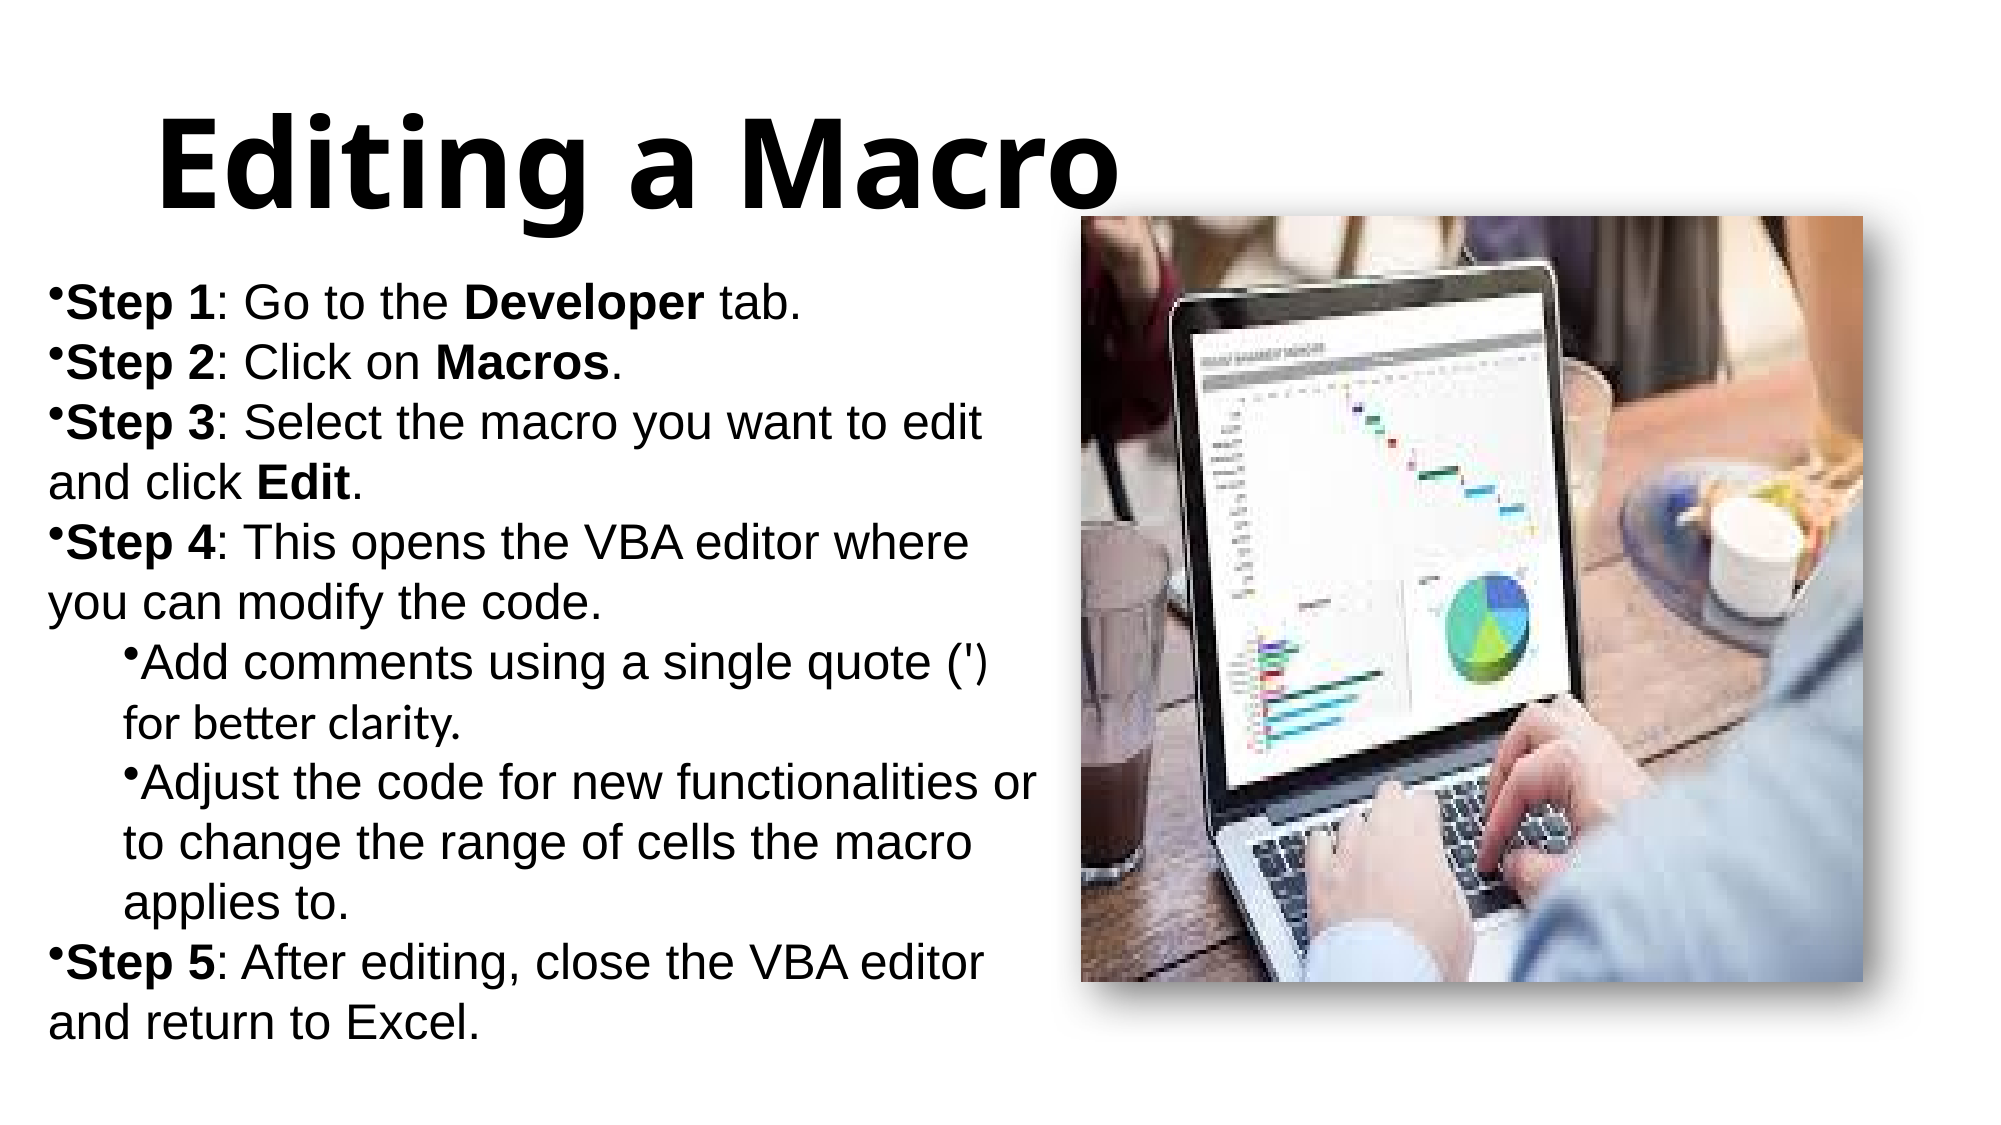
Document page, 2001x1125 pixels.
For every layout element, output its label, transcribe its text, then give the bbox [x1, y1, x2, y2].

picture [1080, 216, 1863, 982]
list Step 1: Go to the Developer tab. Step 2: Click on Macros. Step 3: Select the macro you want to edit and click Edit. Step 4: This opens the VBA editor where you can modify the code. Add comments using a single quote (') for better clarity. Adjust the code for new functionalities or to change the range of cells the macro applies to. Step 5: After editing, close the VBA editor and return to Excel. [32, 202, 1062, 1118]
title Editing a Macro [137, 59, 1863, 278]
